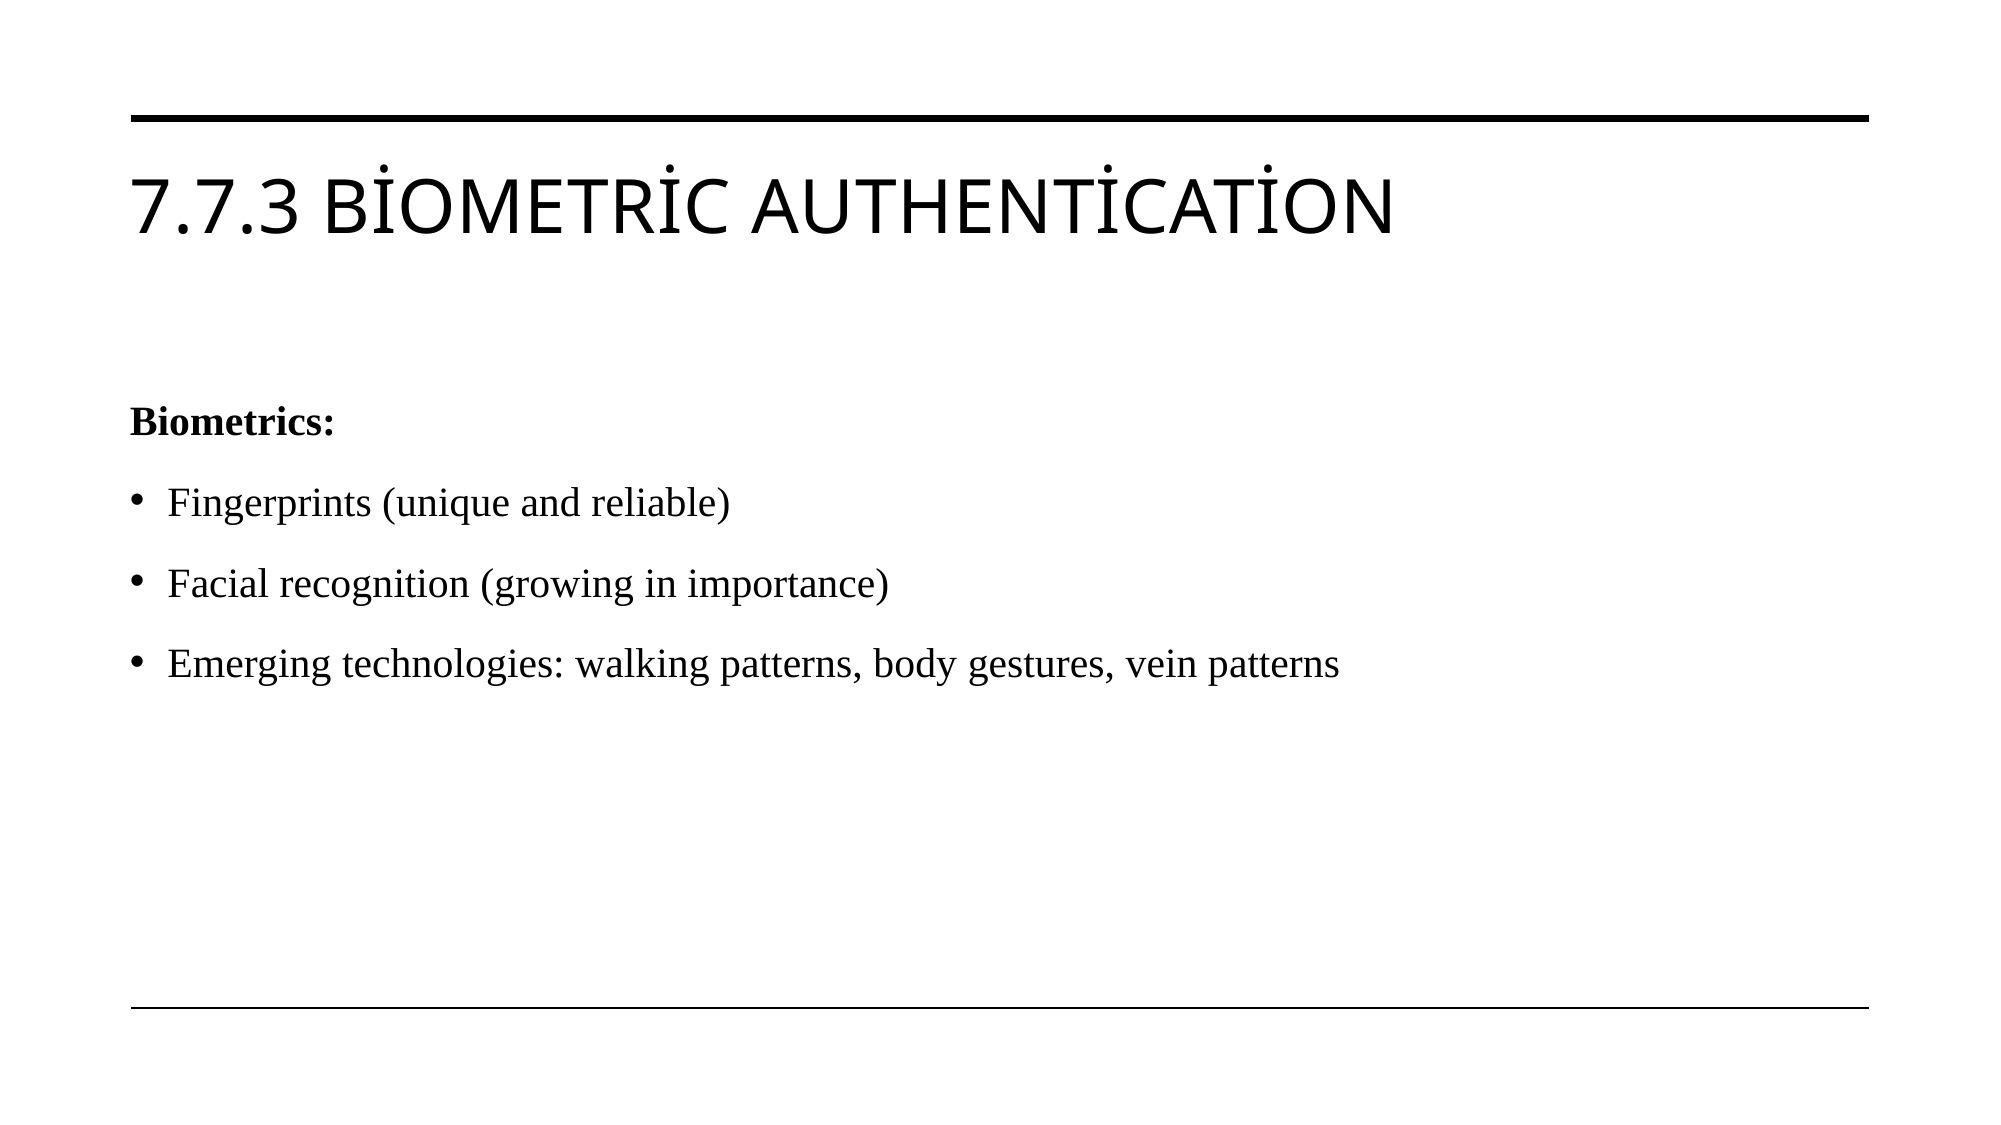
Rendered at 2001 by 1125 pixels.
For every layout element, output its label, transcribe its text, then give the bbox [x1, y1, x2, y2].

title 7.7.3 Biometric Authentication [114, 151, 1869, 376]
list Biometrics: Fingerprints (unique and reliable) Facial recognition (growing in importance) Emerging technologies: walking patterns, body gestures, vein patterns [114, 376, 1869, 973]
